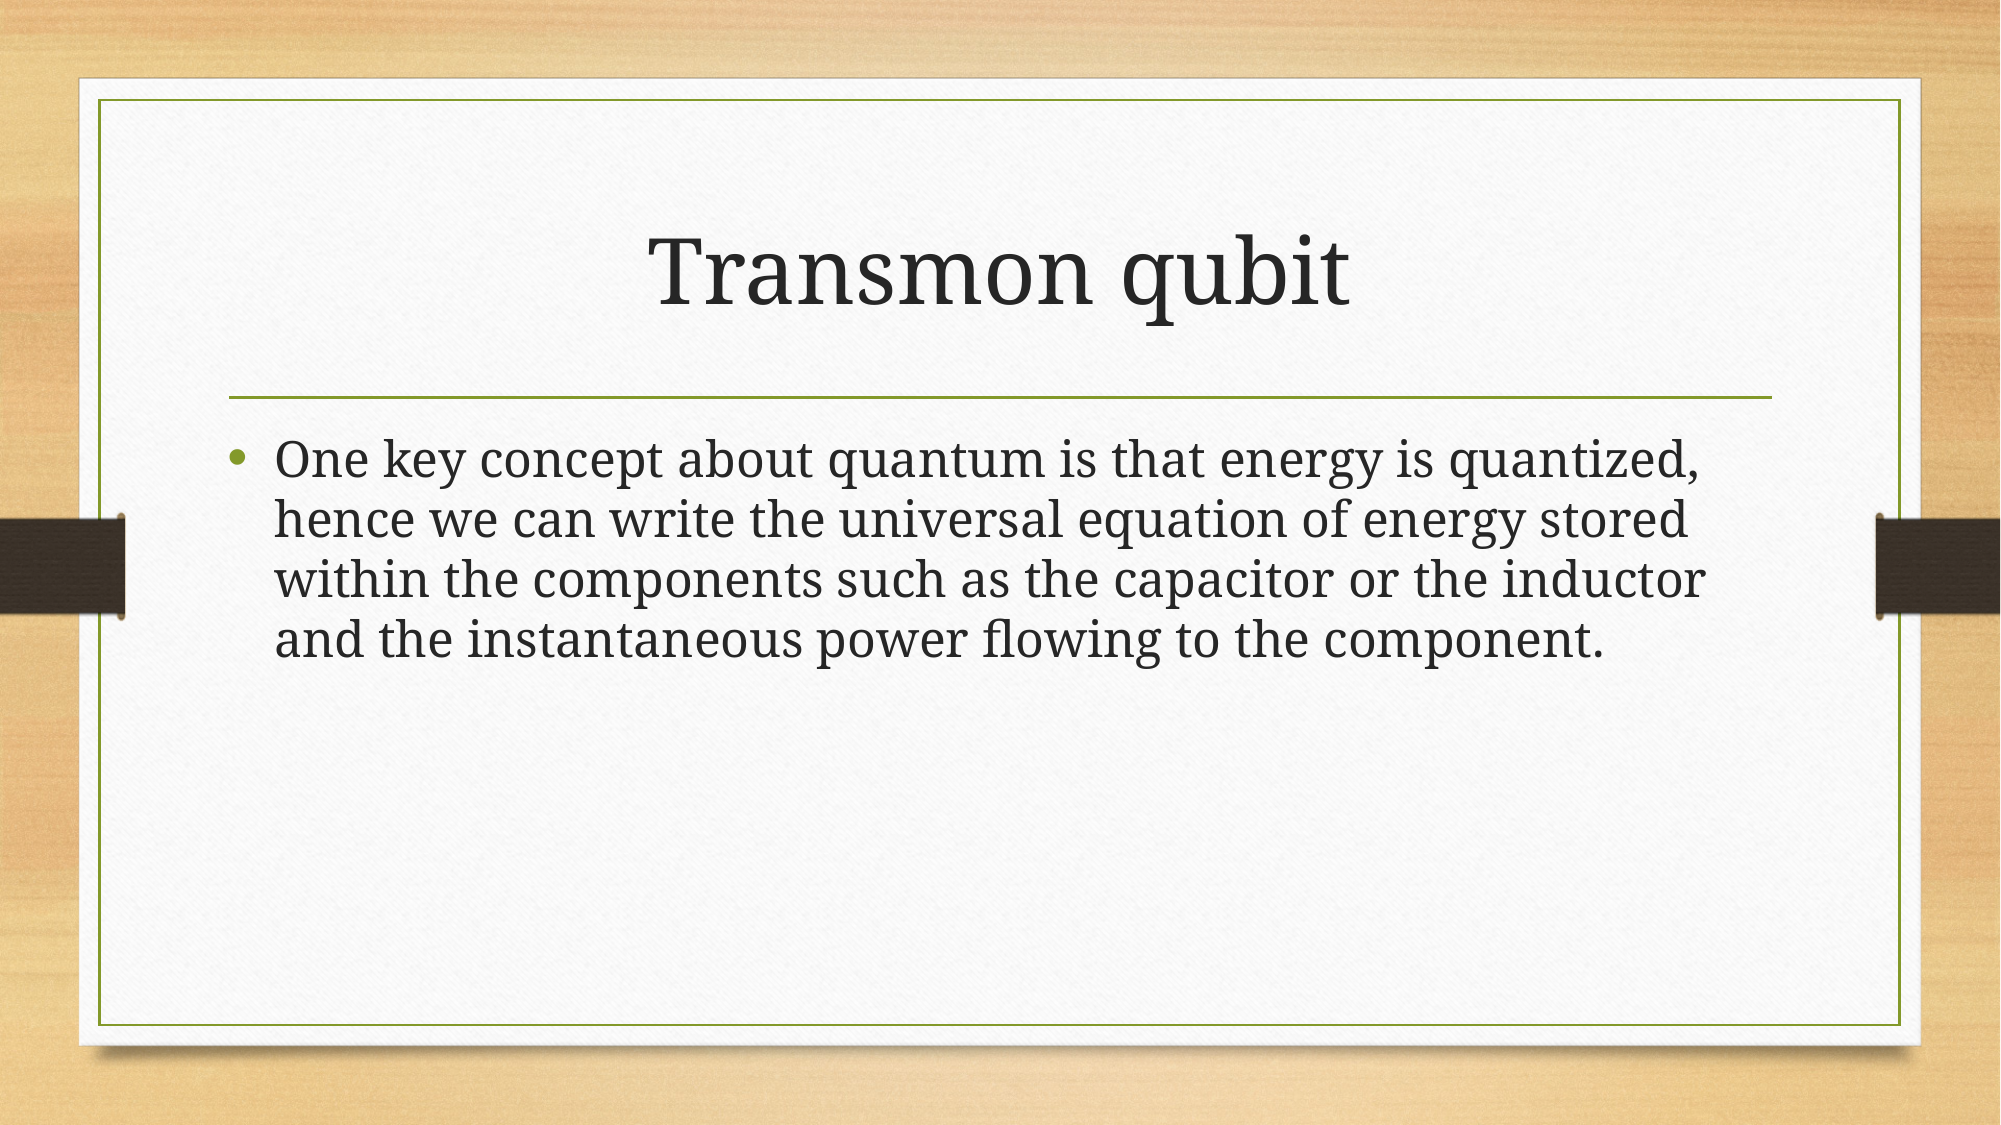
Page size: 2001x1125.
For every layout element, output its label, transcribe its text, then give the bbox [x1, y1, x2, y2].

title Transmon qubit [212, 161, 1788, 375]
picture [0, 0, 2001, 1125]
